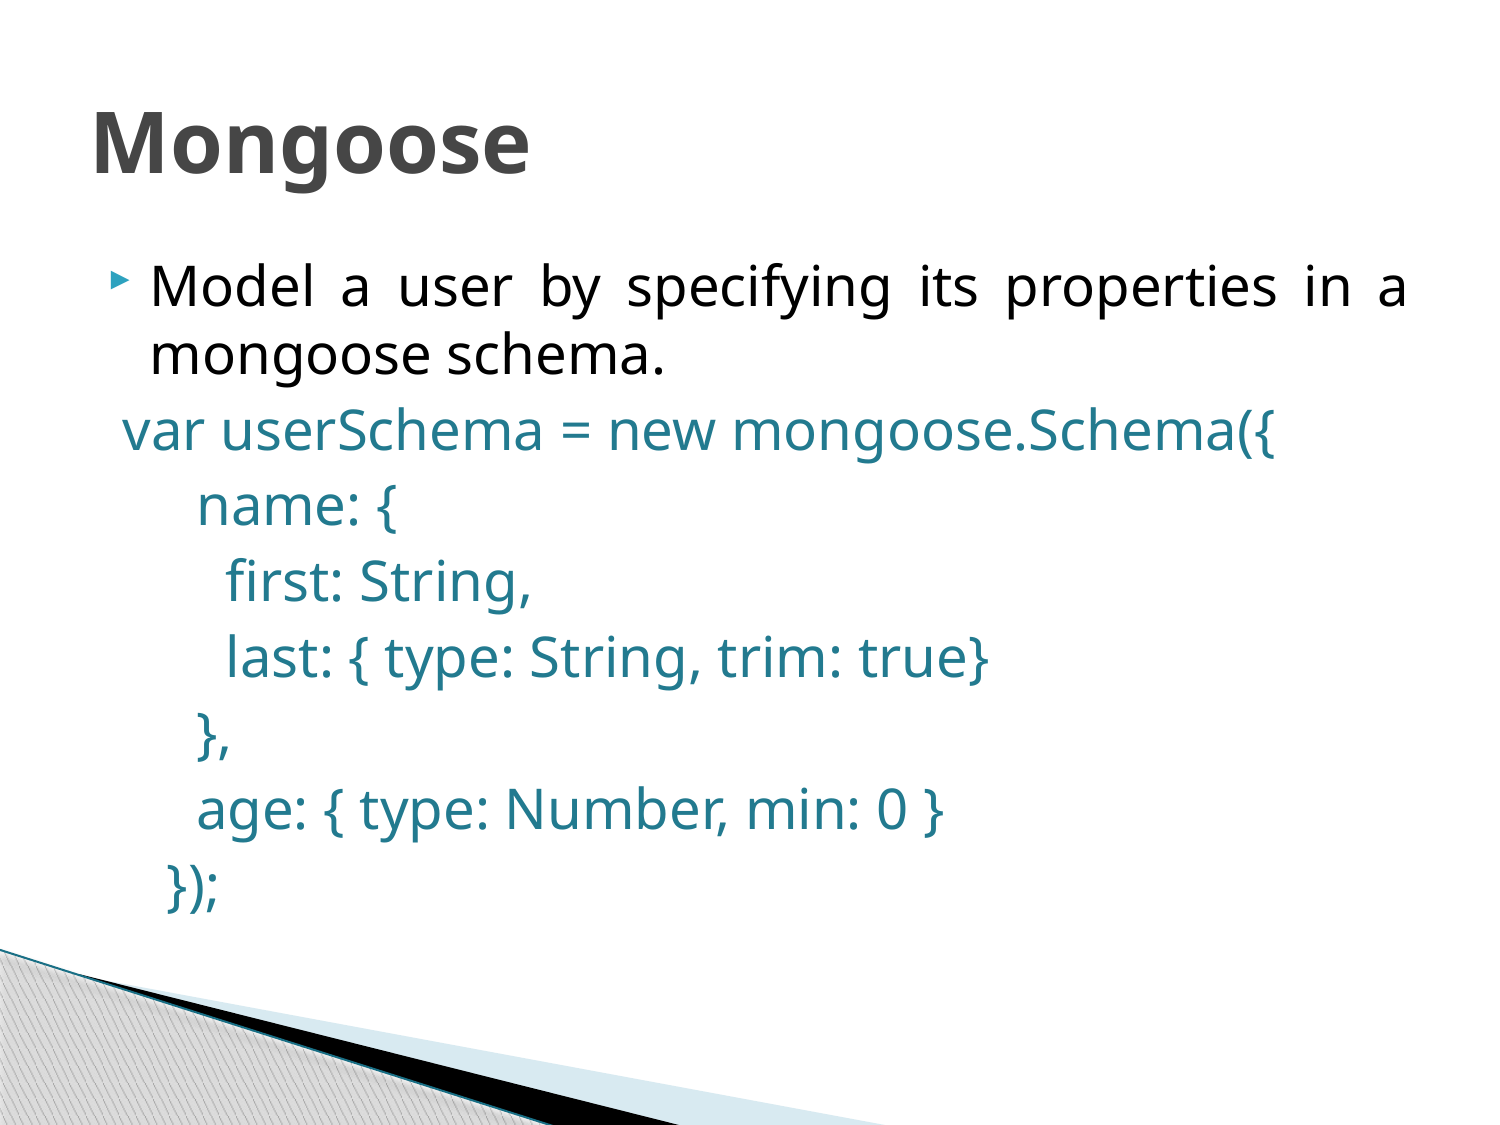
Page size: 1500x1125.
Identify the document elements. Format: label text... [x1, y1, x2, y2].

list Model a user by specifying its properties in a mongoose schema. var userSchema = new mongoose.Schema({ name: { first: String, last: { type: String, trim: true} }, age: { type: Number, min: 0 } }); [75, 243, 1425, 986]
title Mongoose [75, 45, 1425, 233]
